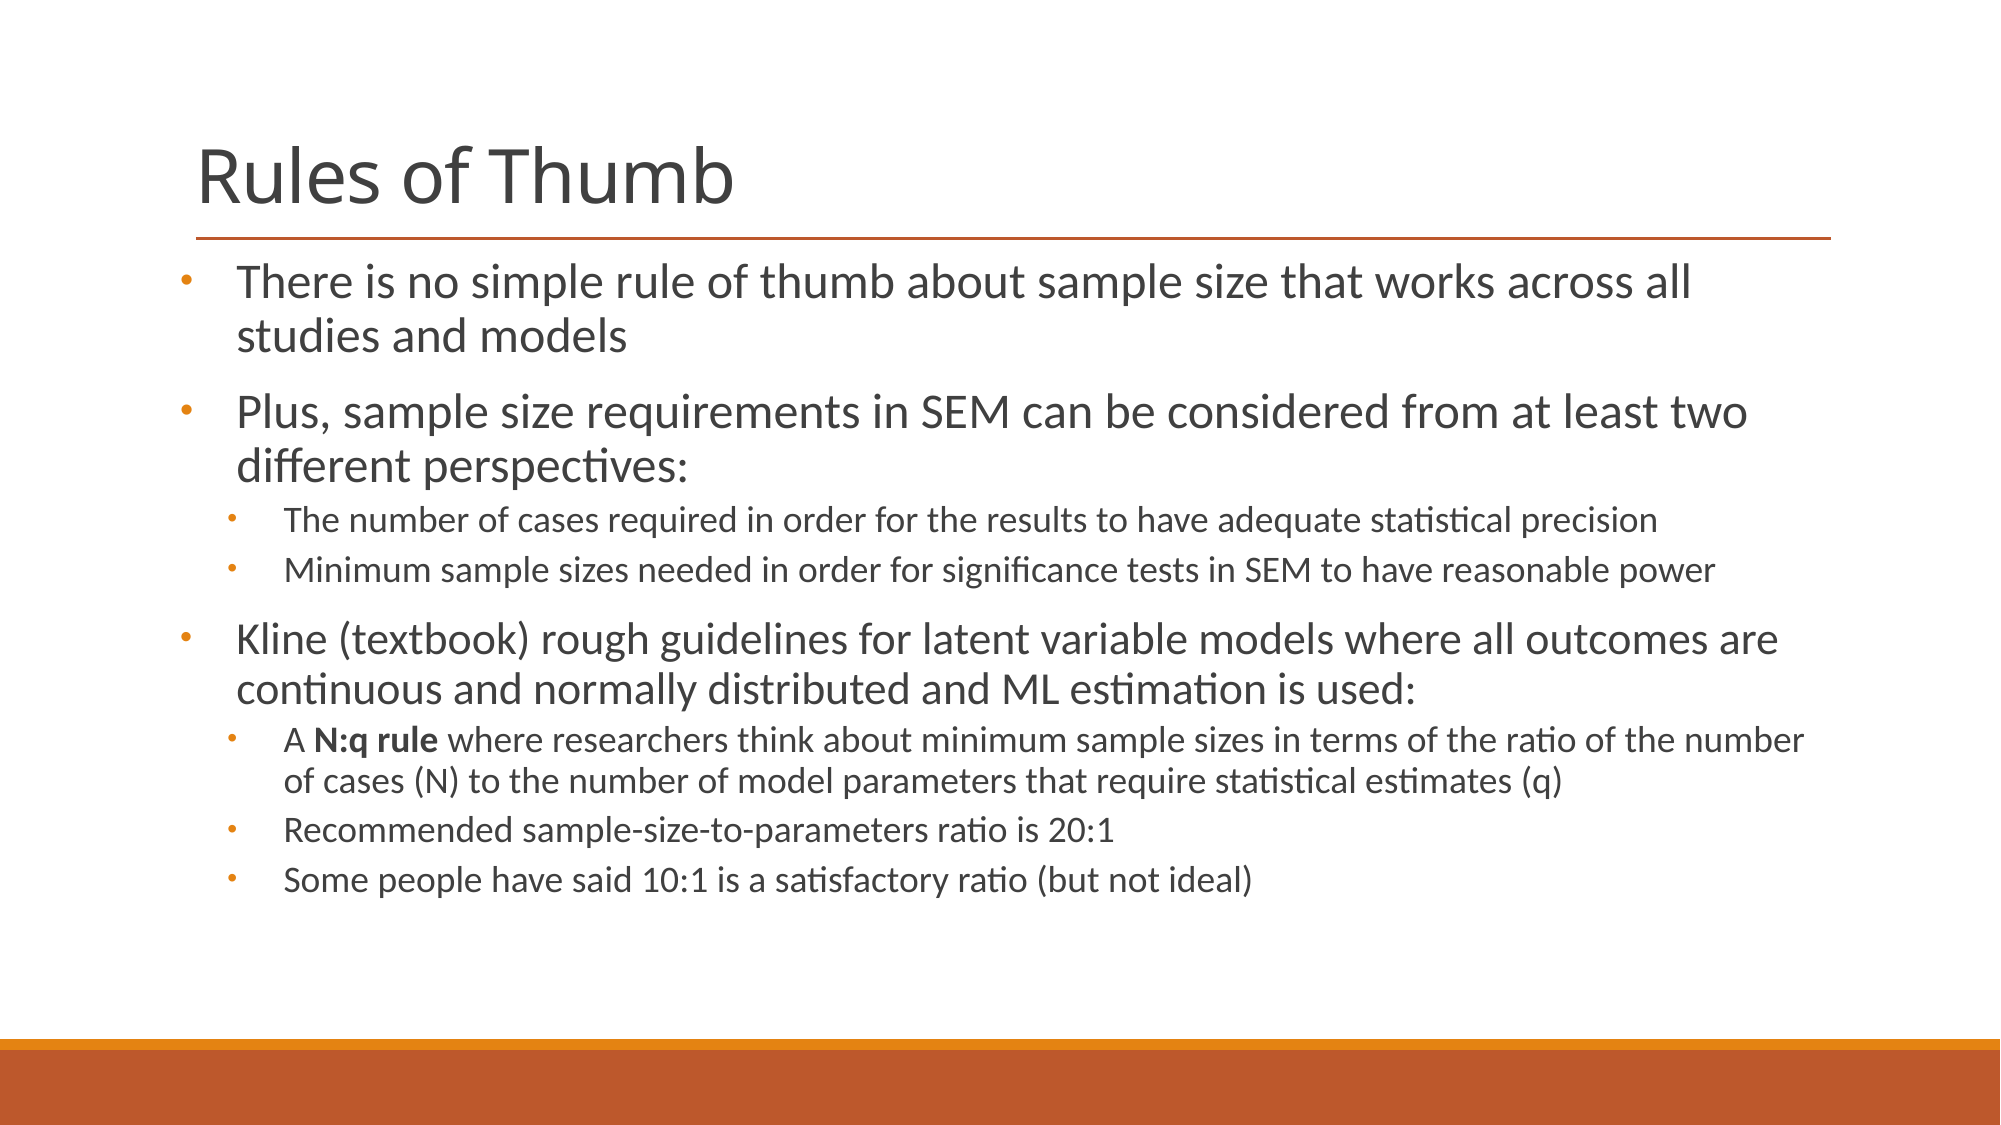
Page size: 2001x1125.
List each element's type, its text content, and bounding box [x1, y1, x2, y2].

list There is no simple rule of thumb about sample size that works across all studies and models Plus, sample size requirements in SEM can be considered from at least two different perspectives: The number of cases required in order for the results to have adequate statistical precision Minimum sample sizes needed in order for significance tests in SEM to have reasonable power Kline (textbook) rough guidelines for latent variable models where all outcomes are continuous and normally distributed and ML estimation is used: A N:q rule where researchers think about minimum sample sizes in terms of the ratio of the number of cases (N) to the number of model parameters that require statistical estimates (q) Recommended sample-size-to-parameters ratio is 20:1 Some people have said 10:1 is a satisfactory ratio (but not ideal) [180, 248, 1830, 1050]
title Rules of Thumb [180, 47, 1830, 227]
